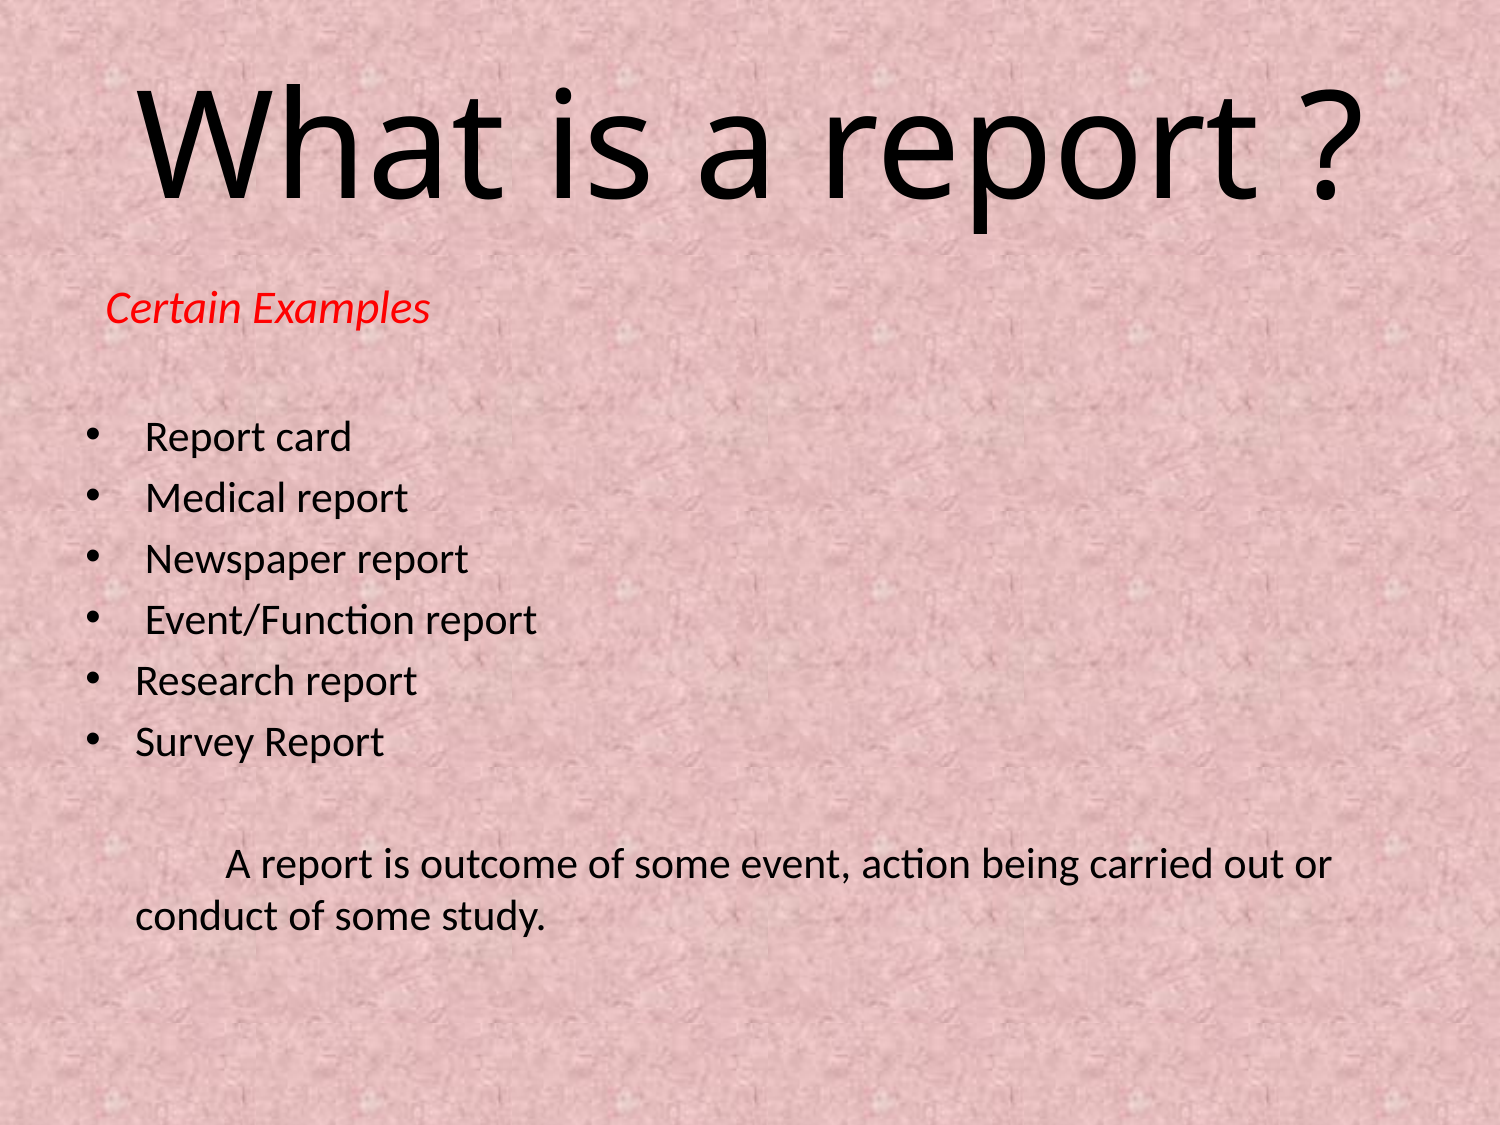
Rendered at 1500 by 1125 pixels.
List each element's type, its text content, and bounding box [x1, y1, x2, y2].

title What is a report ? [75, 45, 1425, 233]
list Certain Examples Report card Medical report Newspaper report Event/Function report Research report Survey Report A report is outcome of some event, action being carried out or conduct of some study. [70, 269, 1421, 1012]
picture [0, 0, 1500, 1125]
